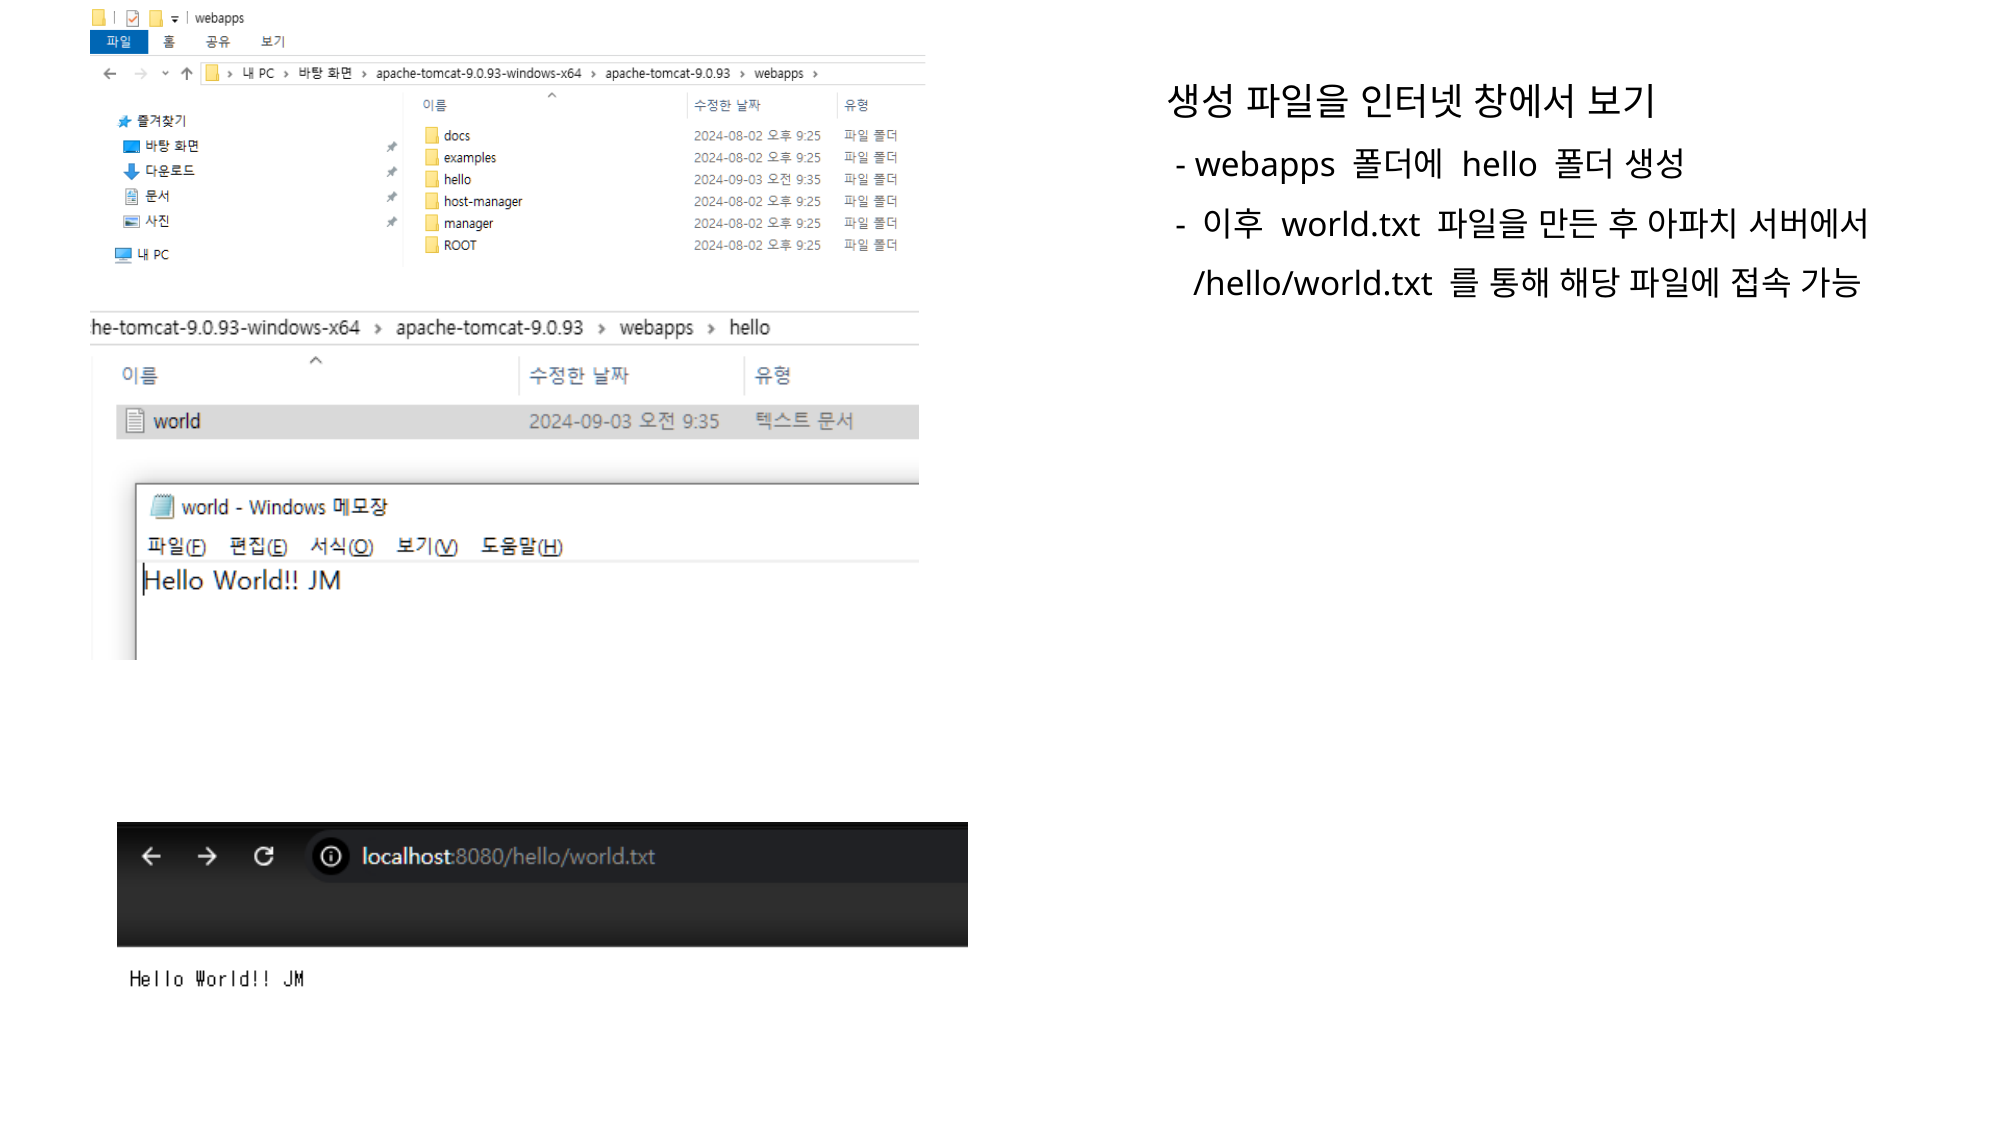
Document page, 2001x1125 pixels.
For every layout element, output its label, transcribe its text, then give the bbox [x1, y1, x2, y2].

text_box 생성 파일을 인터넷 창에서 보기 - webapps 폴더에 hello 폴더 생성 - 이후 world.txt 파일을 만든 후 아파치 서버에서 /hello/world.txt 를 통해 해당 파일에 접속 가능 [1151, 48, 2000, 310]
picture [89, 305, 919, 660]
picture [89, 6, 926, 267]
picture [117, 822, 968, 1104]
